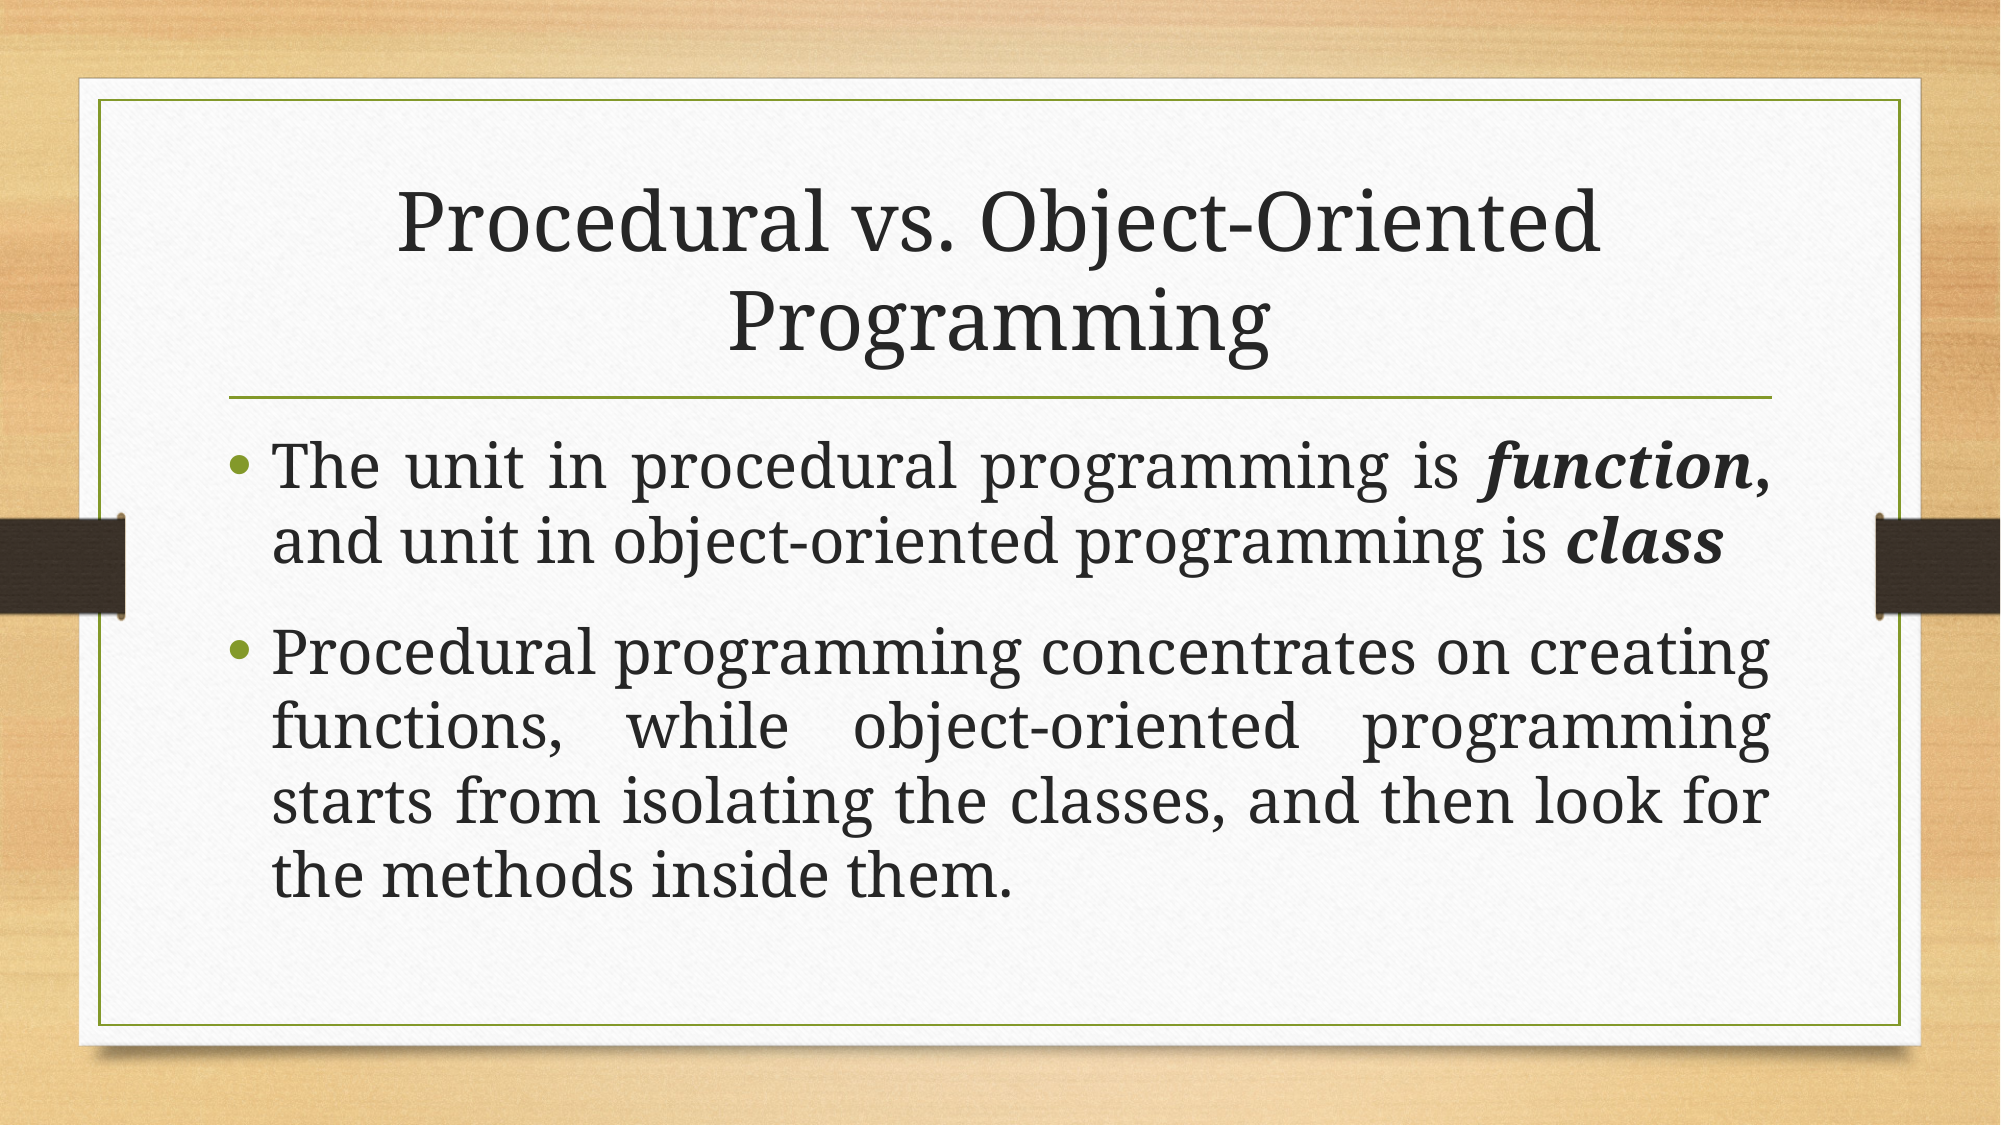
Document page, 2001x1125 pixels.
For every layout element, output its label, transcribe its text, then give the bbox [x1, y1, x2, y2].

picture [0, 0, 2001, 1125]
list The unit in procedural programming is function, and unit in object-oriented programming is class Procedural programming concentrates on creating functions, while object-oriented programming starts from isolating the classes, and then look for the methods inside them. [212, 419, 1788, 964]
title Procedural vs. Object-Oriented Programming [212, 161, 1788, 375]
